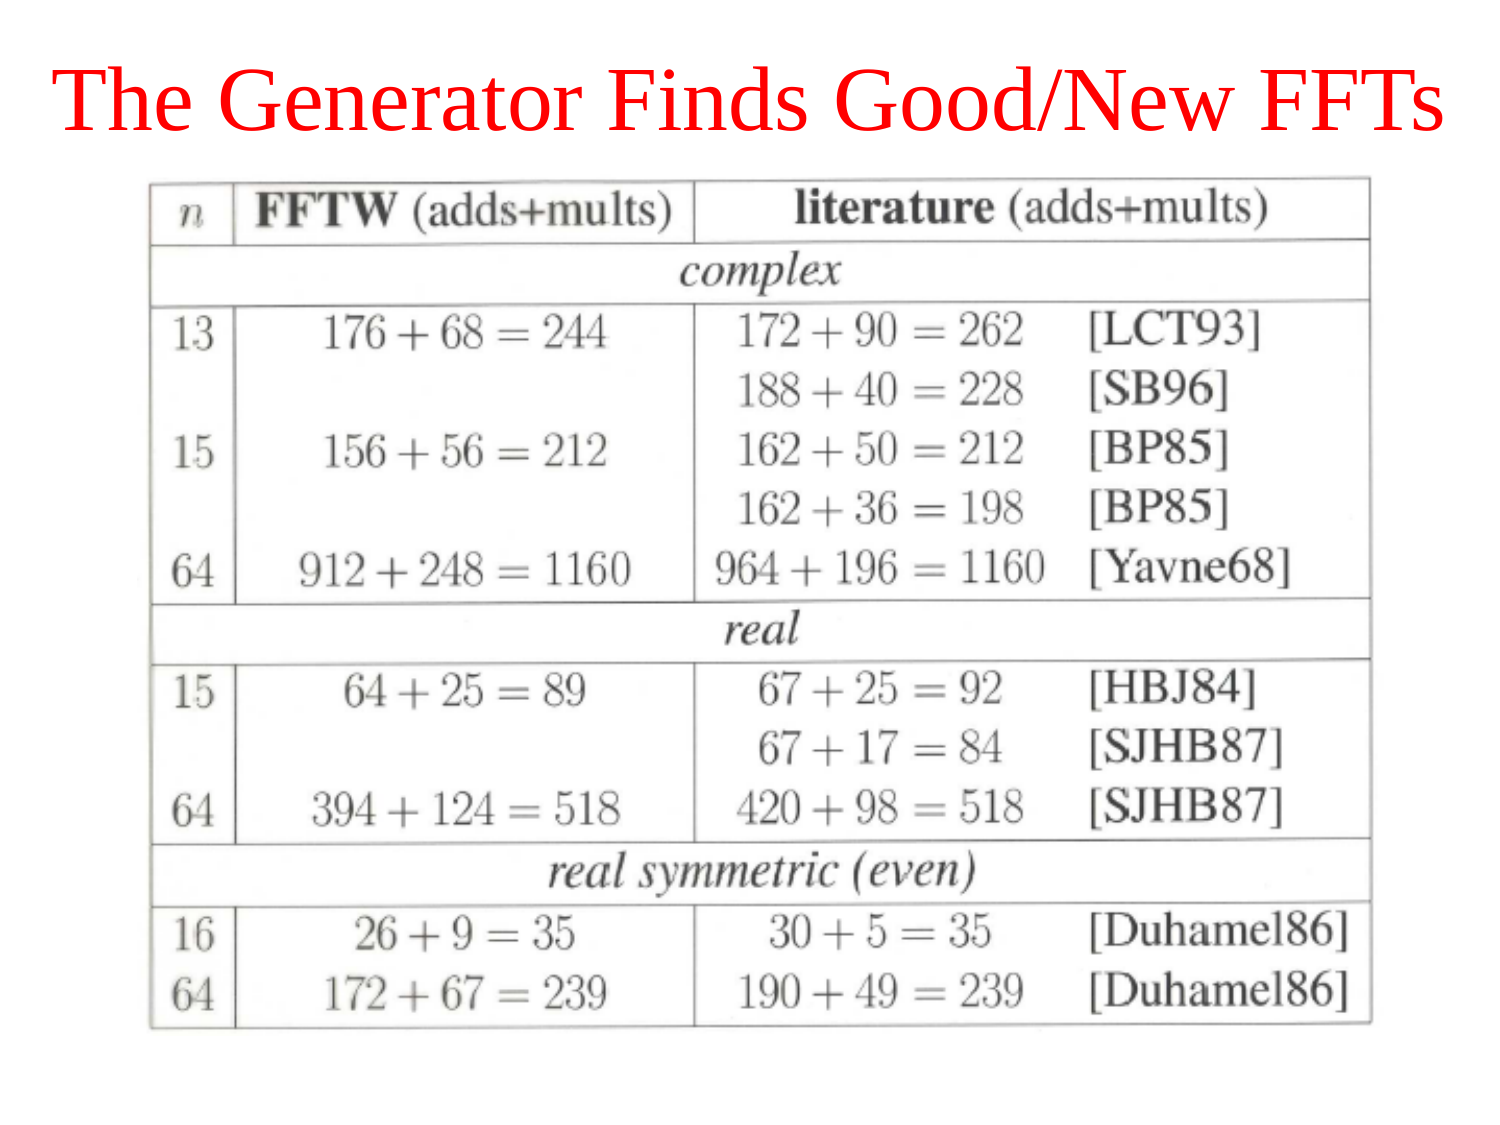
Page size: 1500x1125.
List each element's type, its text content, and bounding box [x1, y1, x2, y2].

picture [137, 174, 1384, 1036]
title The Generator Finds Good/New FFTs [24, 0, 1475, 188]
